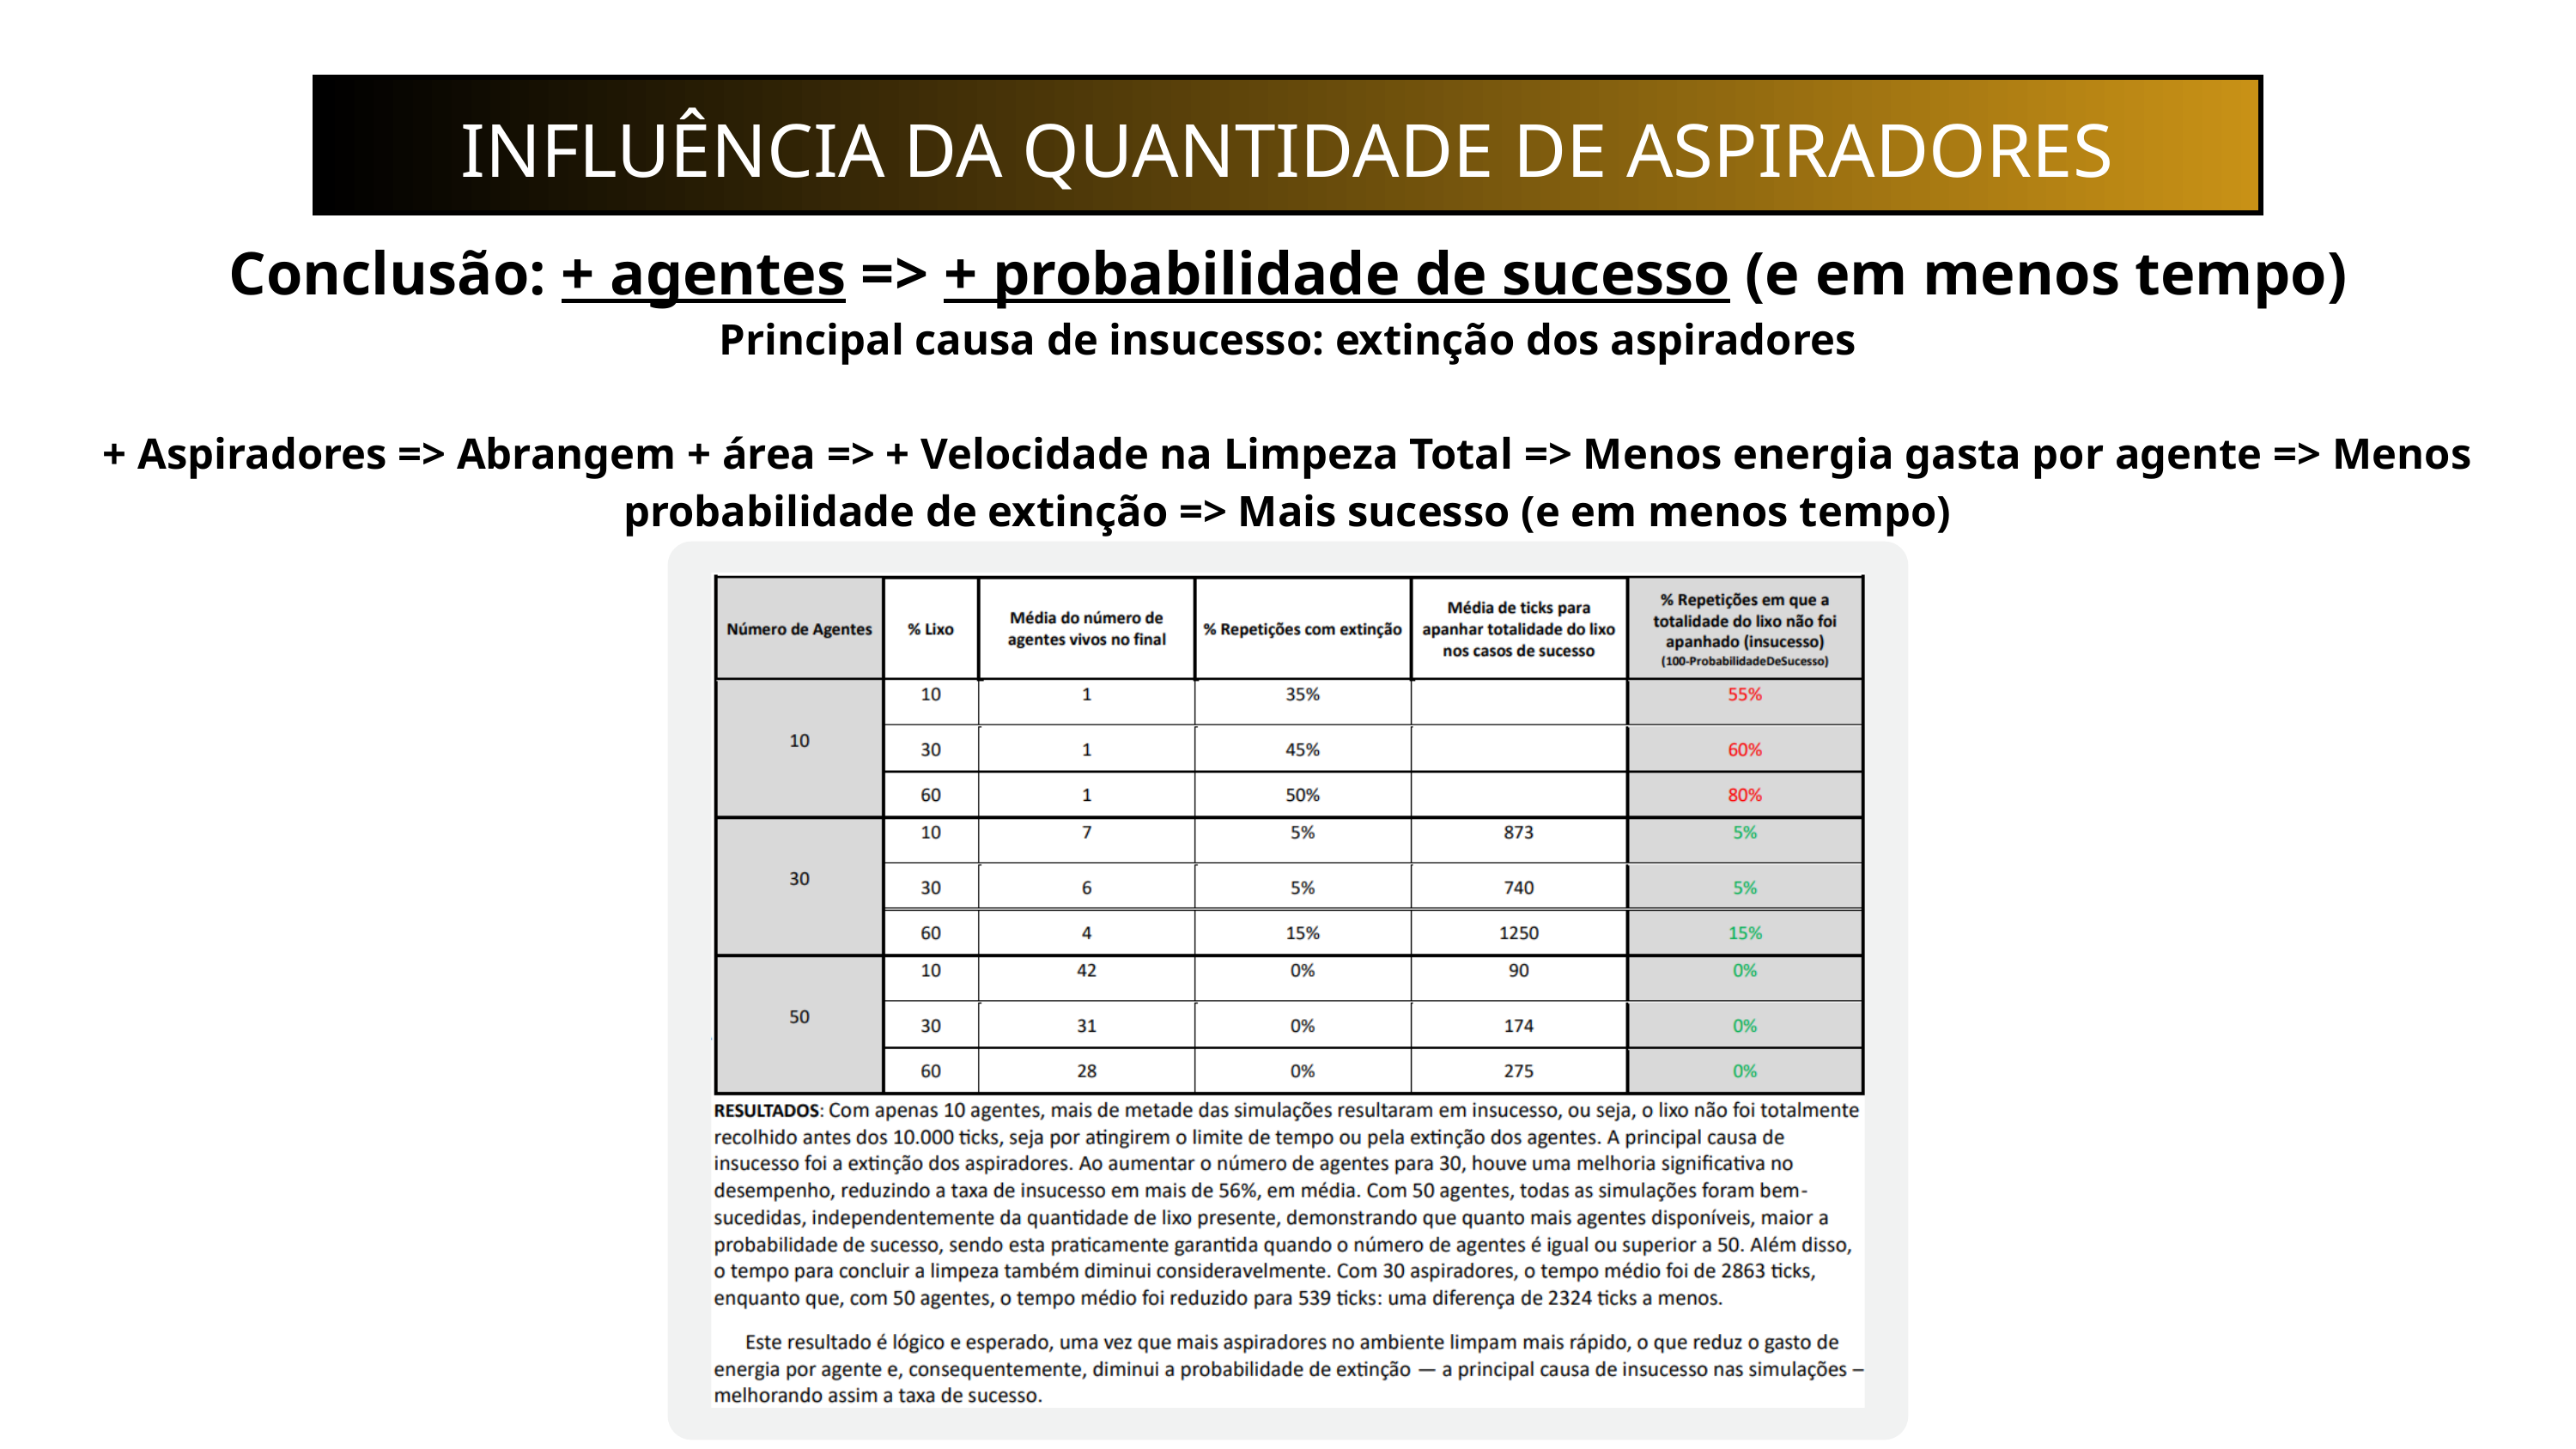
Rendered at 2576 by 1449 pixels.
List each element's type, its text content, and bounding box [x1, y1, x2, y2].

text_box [314, 76, 2261, 214]
text_box Conclusão: + agentes => + probabilidade de sucesso (e em menos tempo) Principal causa de insucesso: extinção dos aspiradores + Aspiradores => Abrangem + área => + Velocidade na Limpeza Total => Menos energia gasta por agente => Menos probabilidade de extinção => Mais sucesso (e em menos tempo) [15, 239, 2561, 536]
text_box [667, 541, 1909, 1440]
